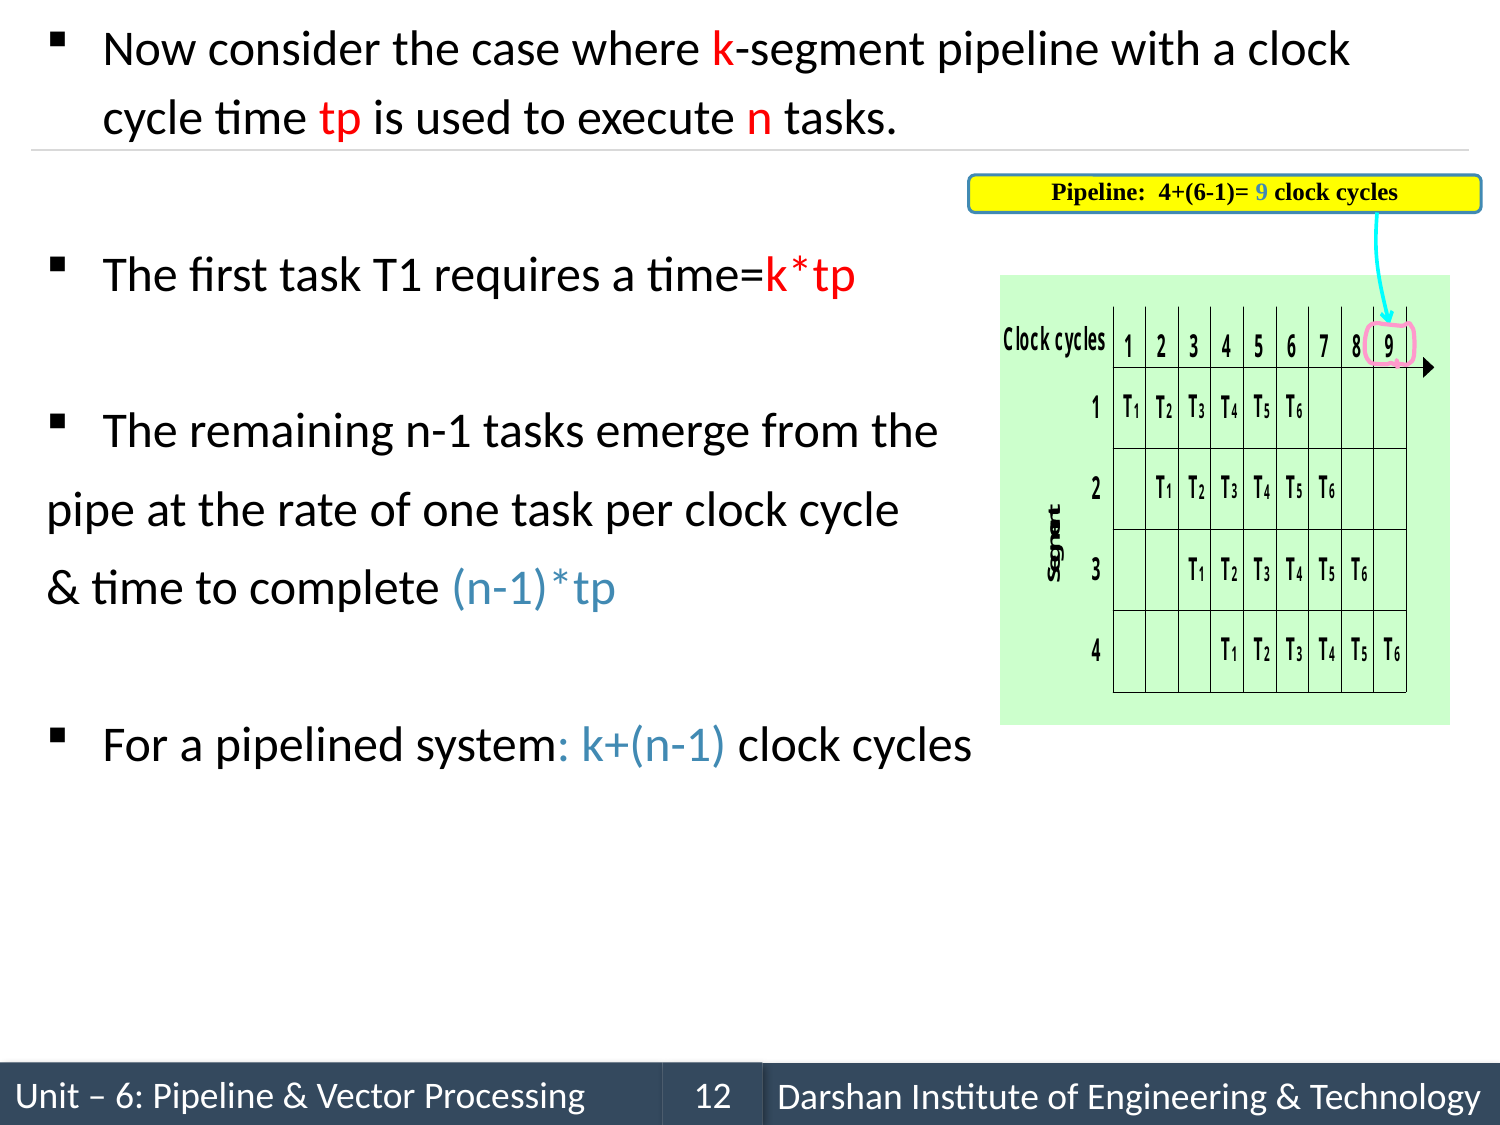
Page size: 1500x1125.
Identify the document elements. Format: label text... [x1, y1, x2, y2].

list Now consider the case where k-segment pipeline with a clock cycle time tp is used to execute n tasks. The first task T1 requires a time=k*tp The remaining n-1 tasks emerge from the pipe at the rate of one task per clock cycle & time to complete (n-1)*tp For a pipelined system: k+(n-1) clock cycles [31, 0, 1469, 1025]
text_box [1375, 212, 1384, 273]
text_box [999, 274, 1451, 726]
text_box Pipeline: 4+(6-1)= 9 clock cycles [968, 174, 1482, 213]
